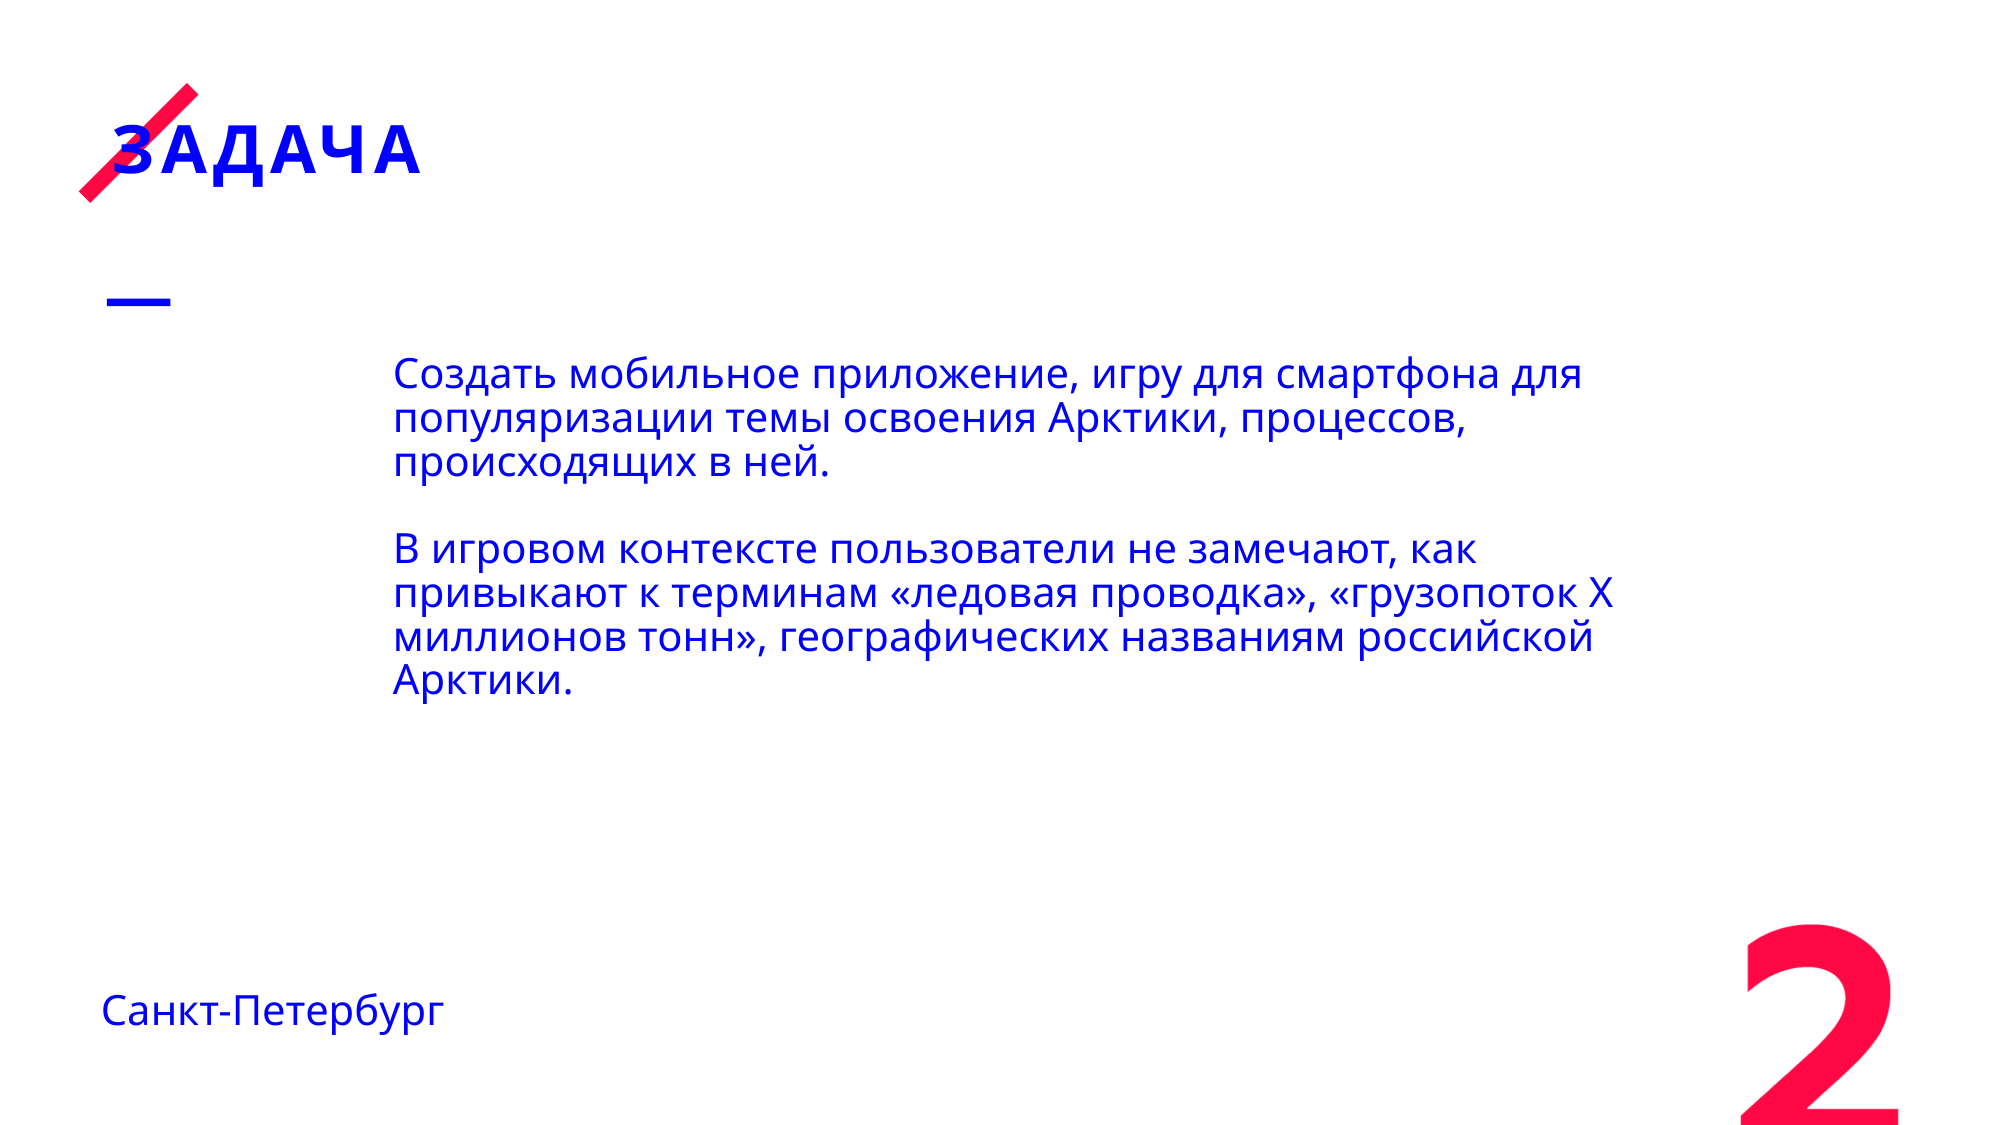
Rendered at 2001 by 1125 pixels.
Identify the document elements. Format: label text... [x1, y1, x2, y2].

text_box [106, 298, 171, 307]
text_box Санкт-Петербург [86, 976, 460, 1041]
text_box Создать мобильное приложение, игру для смартфона для популяризации темы освоения Арктики, процессов, происходящих в ней. В игровом контексте пользователи не замечают, как привыкают к терминам «ледовая проводка», «грузопоток Х миллионов тонн», географических названиям российской Арктики. [378, 258, 1679, 755]
picture [1740, 924, 1899, 1125]
text_box [169, 81, 200, 99]
text_box ЗАДАЧА [97, 99, 436, 195]
text_box [77, 171, 100, 205]
